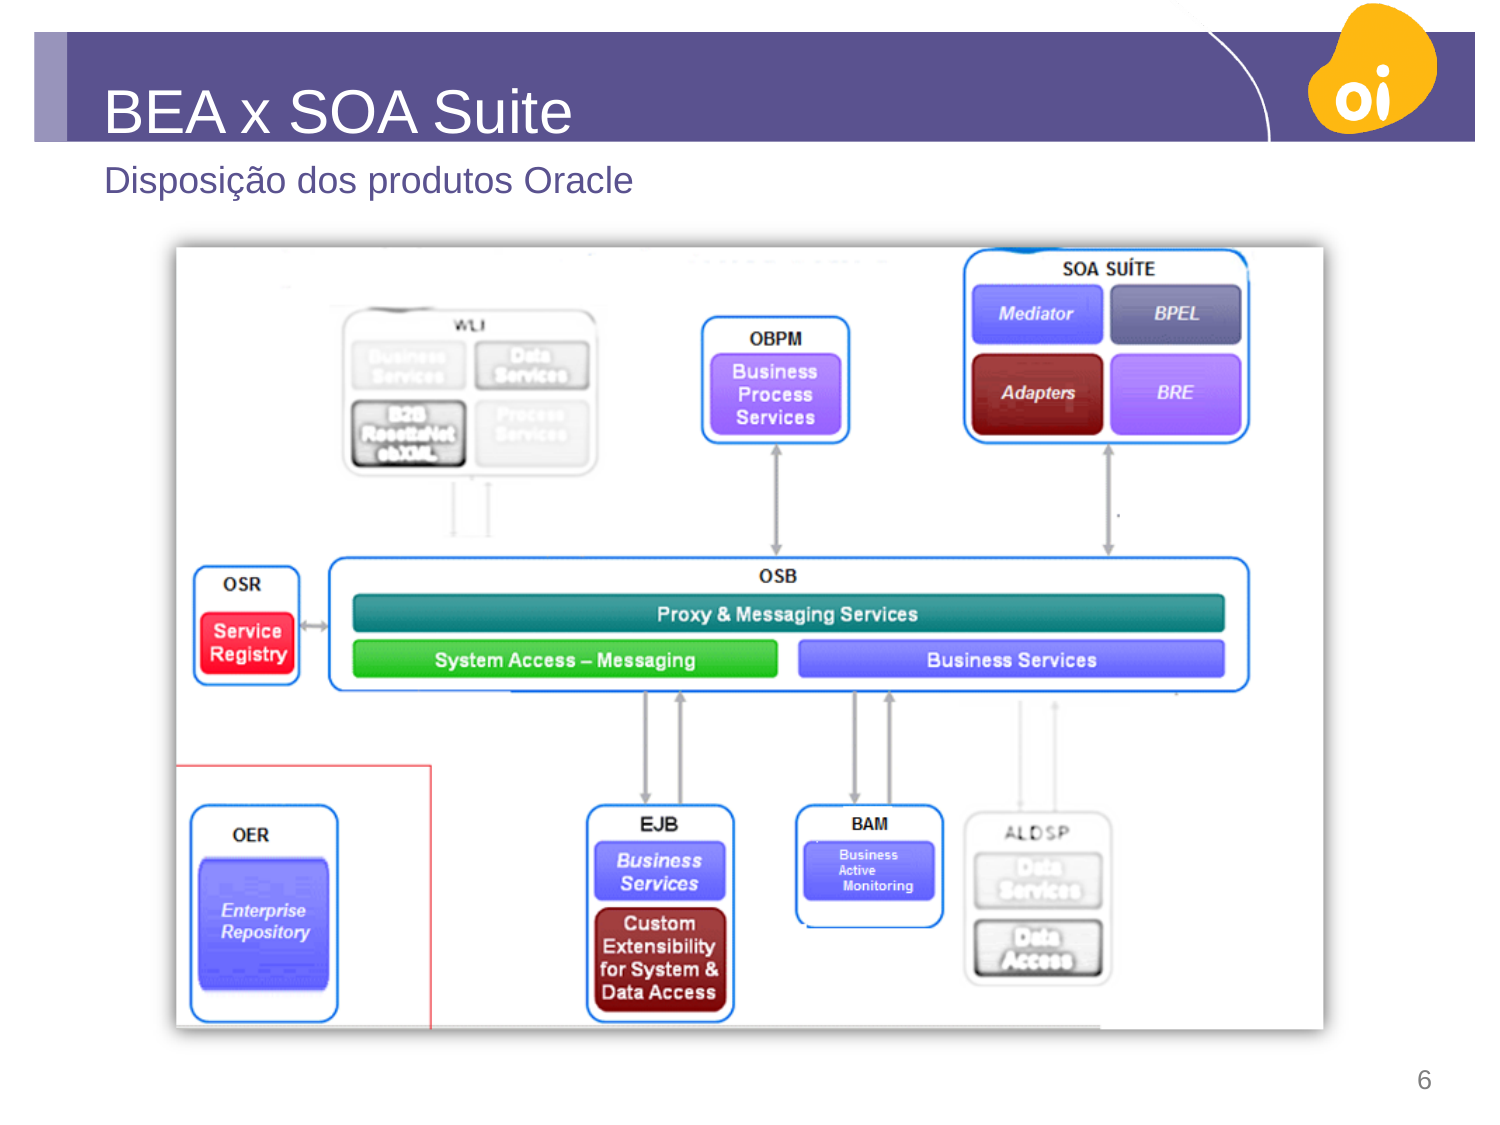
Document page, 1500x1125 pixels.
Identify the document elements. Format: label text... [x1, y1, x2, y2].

title BEA x SOA Suite [88, 49, 1325, 154]
picture [147, 218, 1353, 1059]
list Disposição dos produtos Oracle [88, 152, 1326, 210]
slide_number 6 [1300, 1042, 1448, 1103]
picture [1058, 0, 1440, 148]
